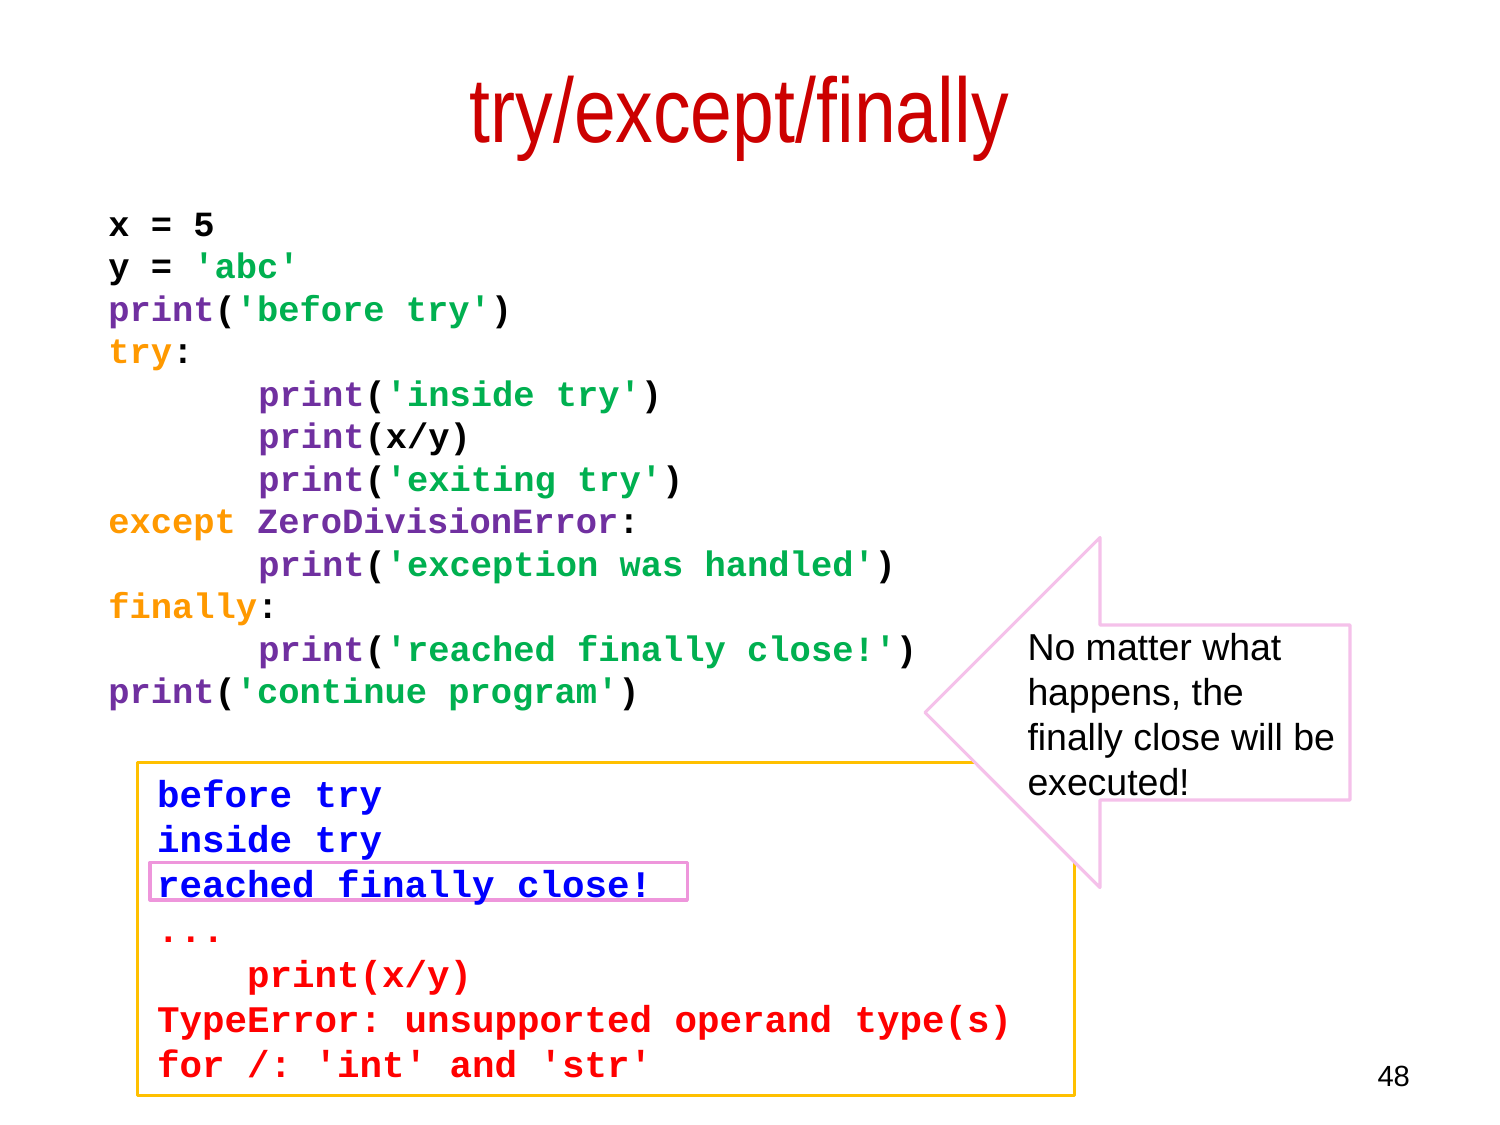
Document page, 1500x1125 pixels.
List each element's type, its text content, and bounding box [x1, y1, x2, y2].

slide_number 48 [1075, 1049, 1426, 1088]
text_box before try inside try reached finally close! ... print(x/y) TypeError: unsupported operand type(s) for /: 'int' and 'str' [142, 762, 1075, 1092]
title try/except/finally [74, 12, 1426, 201]
text_box x = 5 y = 'abc' print('before try') try: print('inside try') print(x/y) print('exiting try') except ZeroDivisionError: print('exception was handled') finally: print('reached finally close!') print('continue program') [93, 193, 932, 719]
text_box No matter what happens, the finally close will be executed! [931, 537, 1351, 888]
text_box [137, 762, 1075, 1096]
